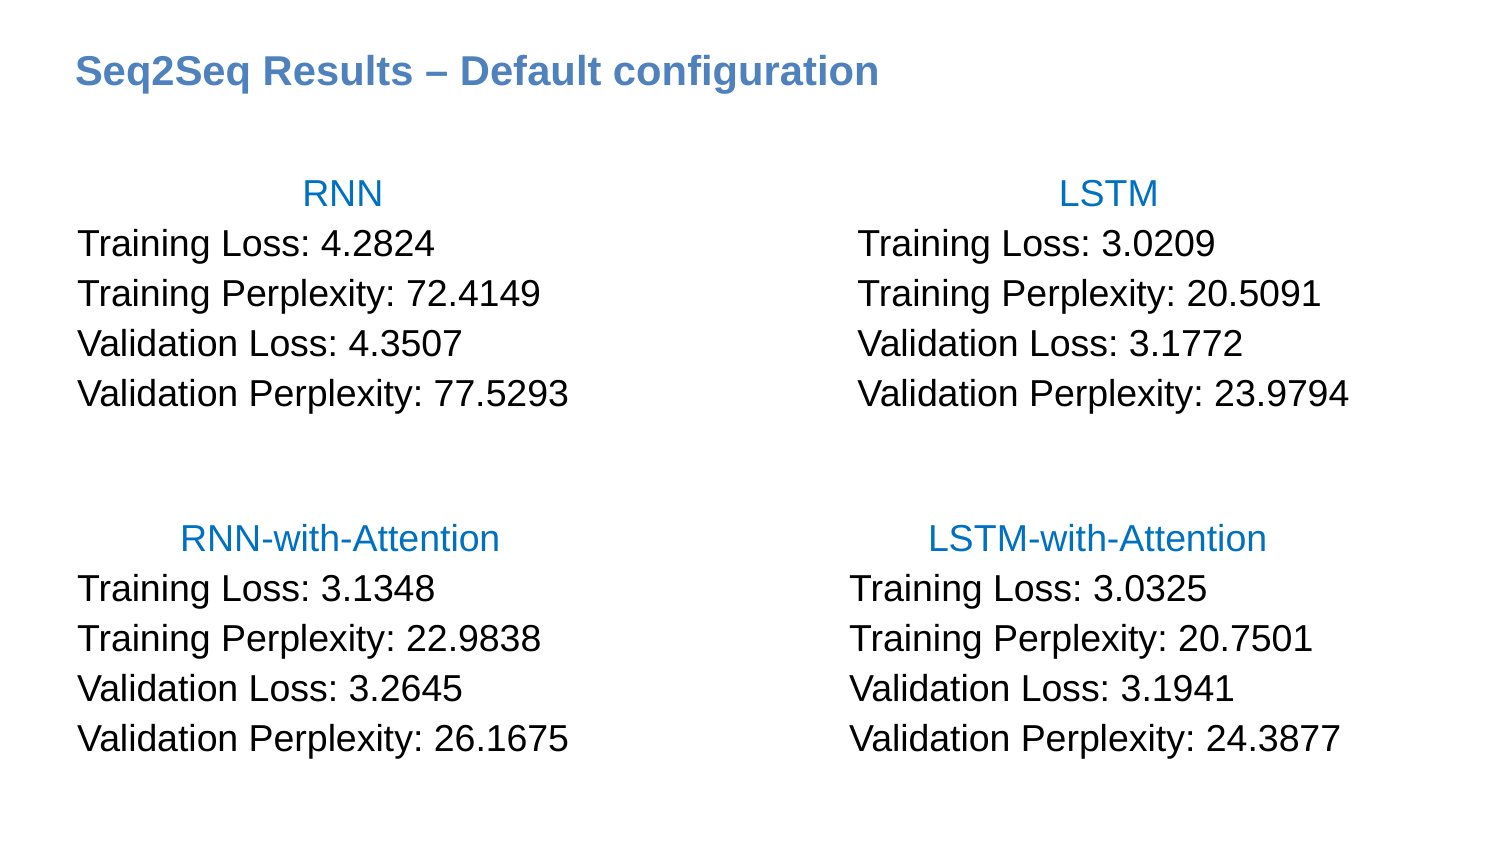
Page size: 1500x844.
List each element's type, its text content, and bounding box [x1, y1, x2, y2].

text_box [62, 156, 1376, 471]
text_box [62, 501, 1362, 766]
title Seq2Seq Results – Default configuration [75, 1, 1425, 143]
